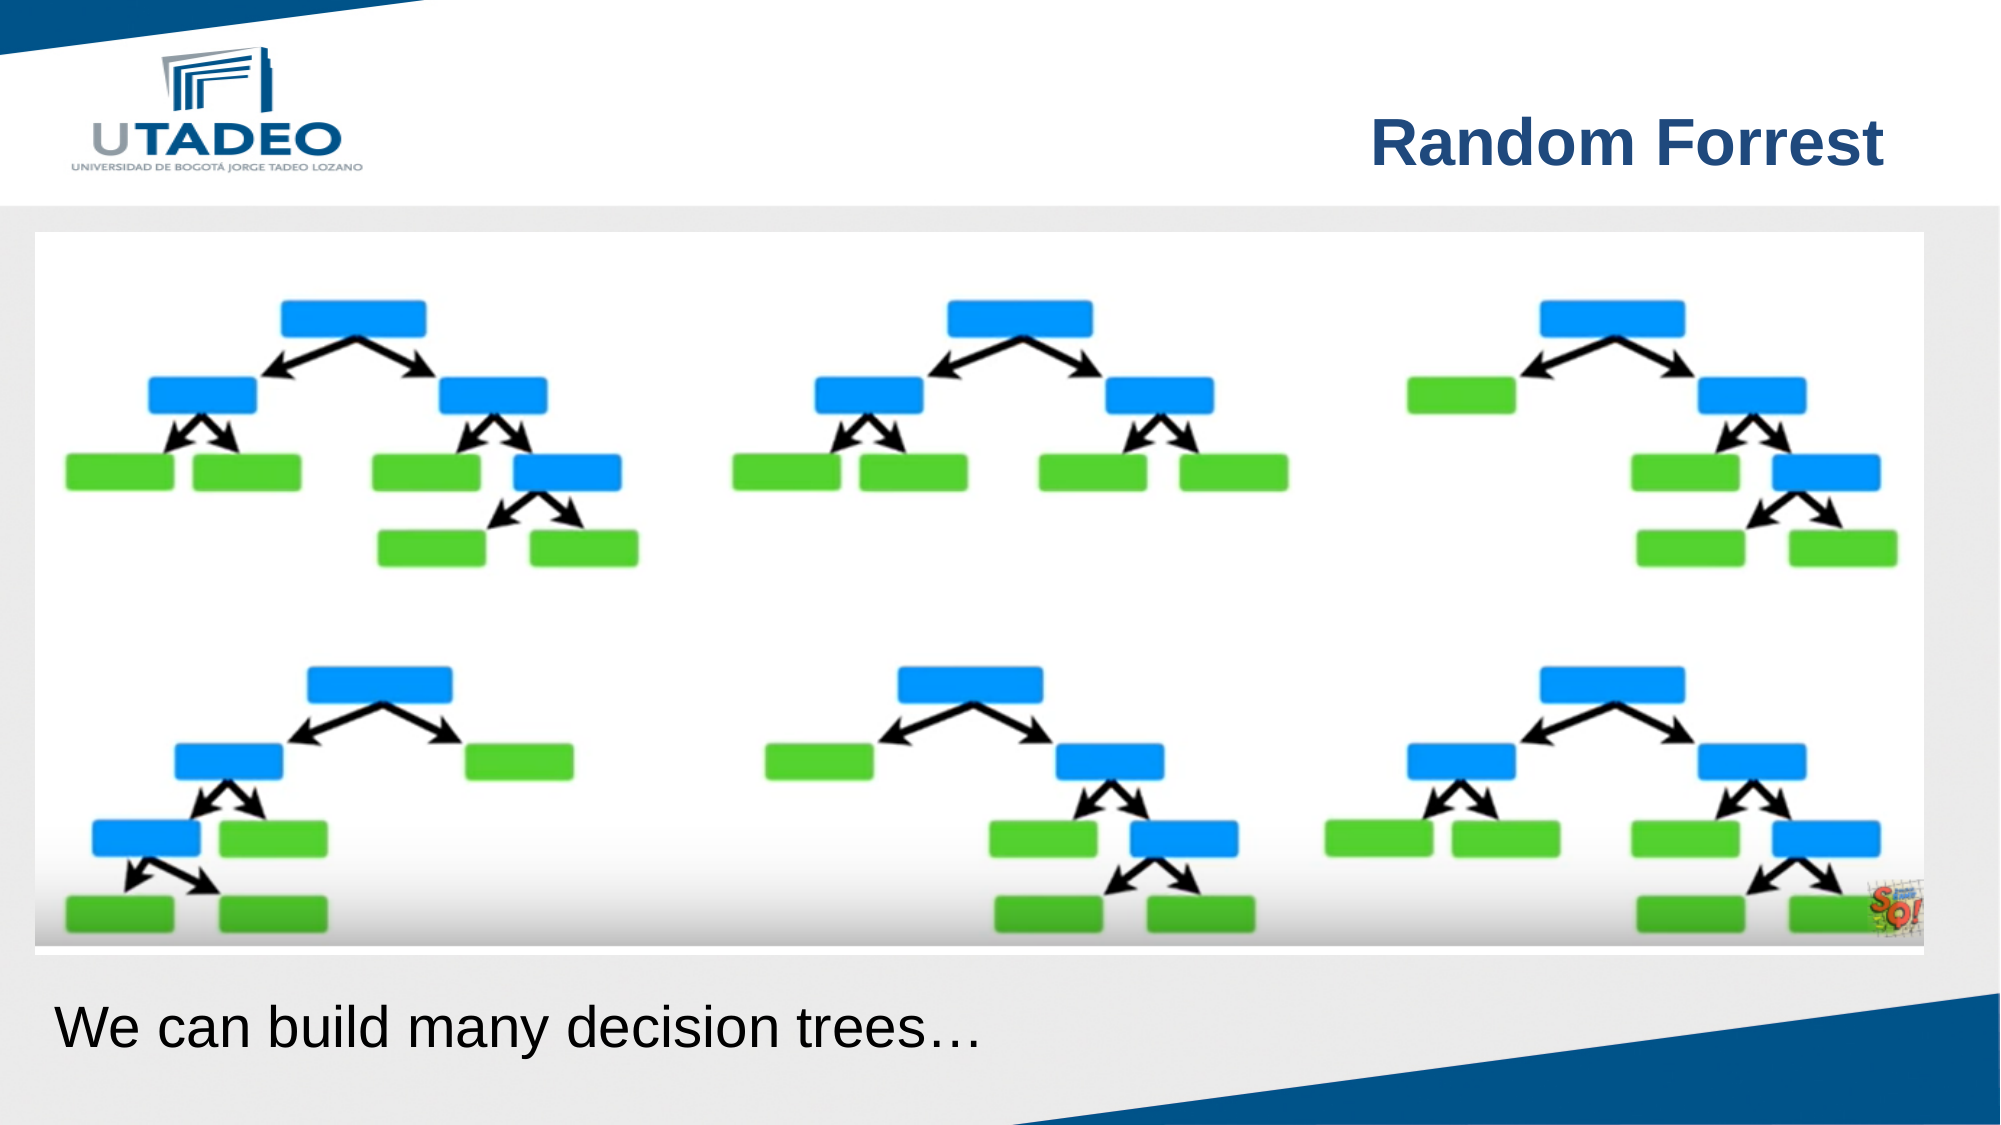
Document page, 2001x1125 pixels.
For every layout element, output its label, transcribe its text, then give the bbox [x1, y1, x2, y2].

picture [0, 0, 2000, 1125]
title Random Forrest [99, 45, 1900, 231]
text_box We can build many decision trees… [40, 982, 1001, 1067]
